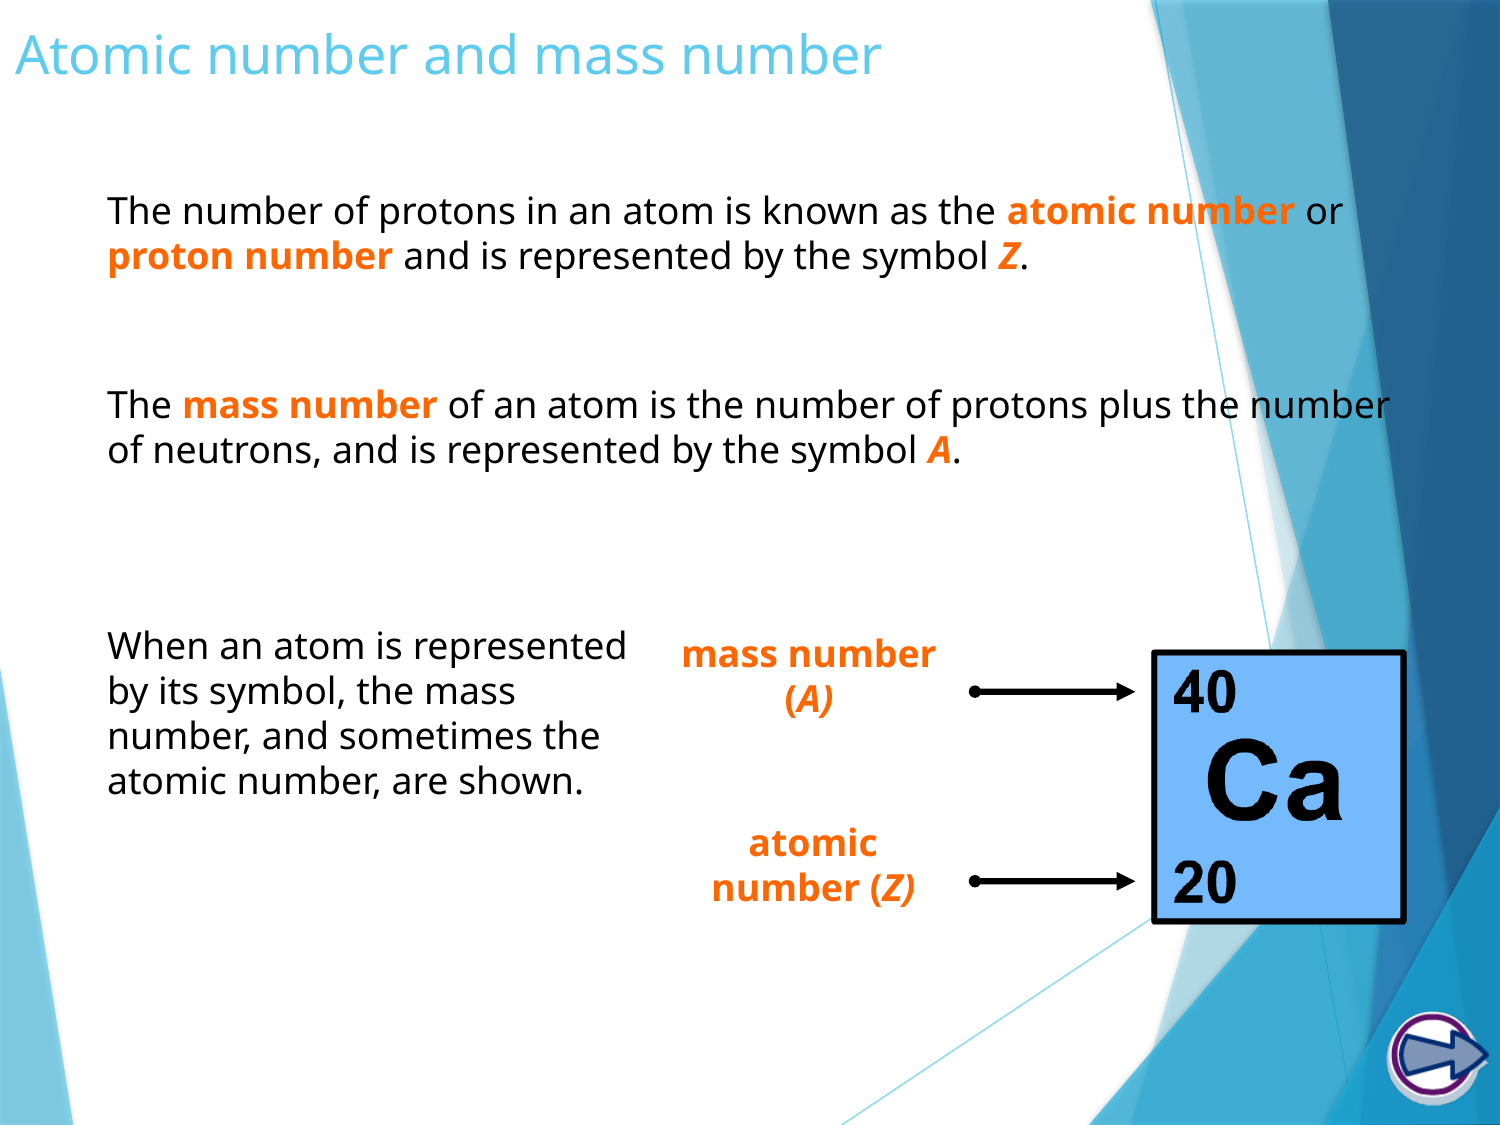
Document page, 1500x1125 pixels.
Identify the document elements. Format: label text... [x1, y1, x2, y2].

text_box The mass number of an atom is the number of protons plus the number of neutrons, and is represented by the symbol A. [92, 374, 1425, 479]
picture [1385, 1011, 1490, 1107]
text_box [653, 622, 1136, 759]
title Atomic number and mass number [0, 8, 1188, 99]
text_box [661, 810, 1136, 947]
picture [1141, 643, 1415, 930]
text_box The number of protons in an atom is known as the atomic number or proton number and is represented by the symbol Z. [92, 179, 1380, 285]
text_box When an atom is represented by its symbol, the mass number, and sometimes the atomic number, are shown. [92, 614, 644, 809]
